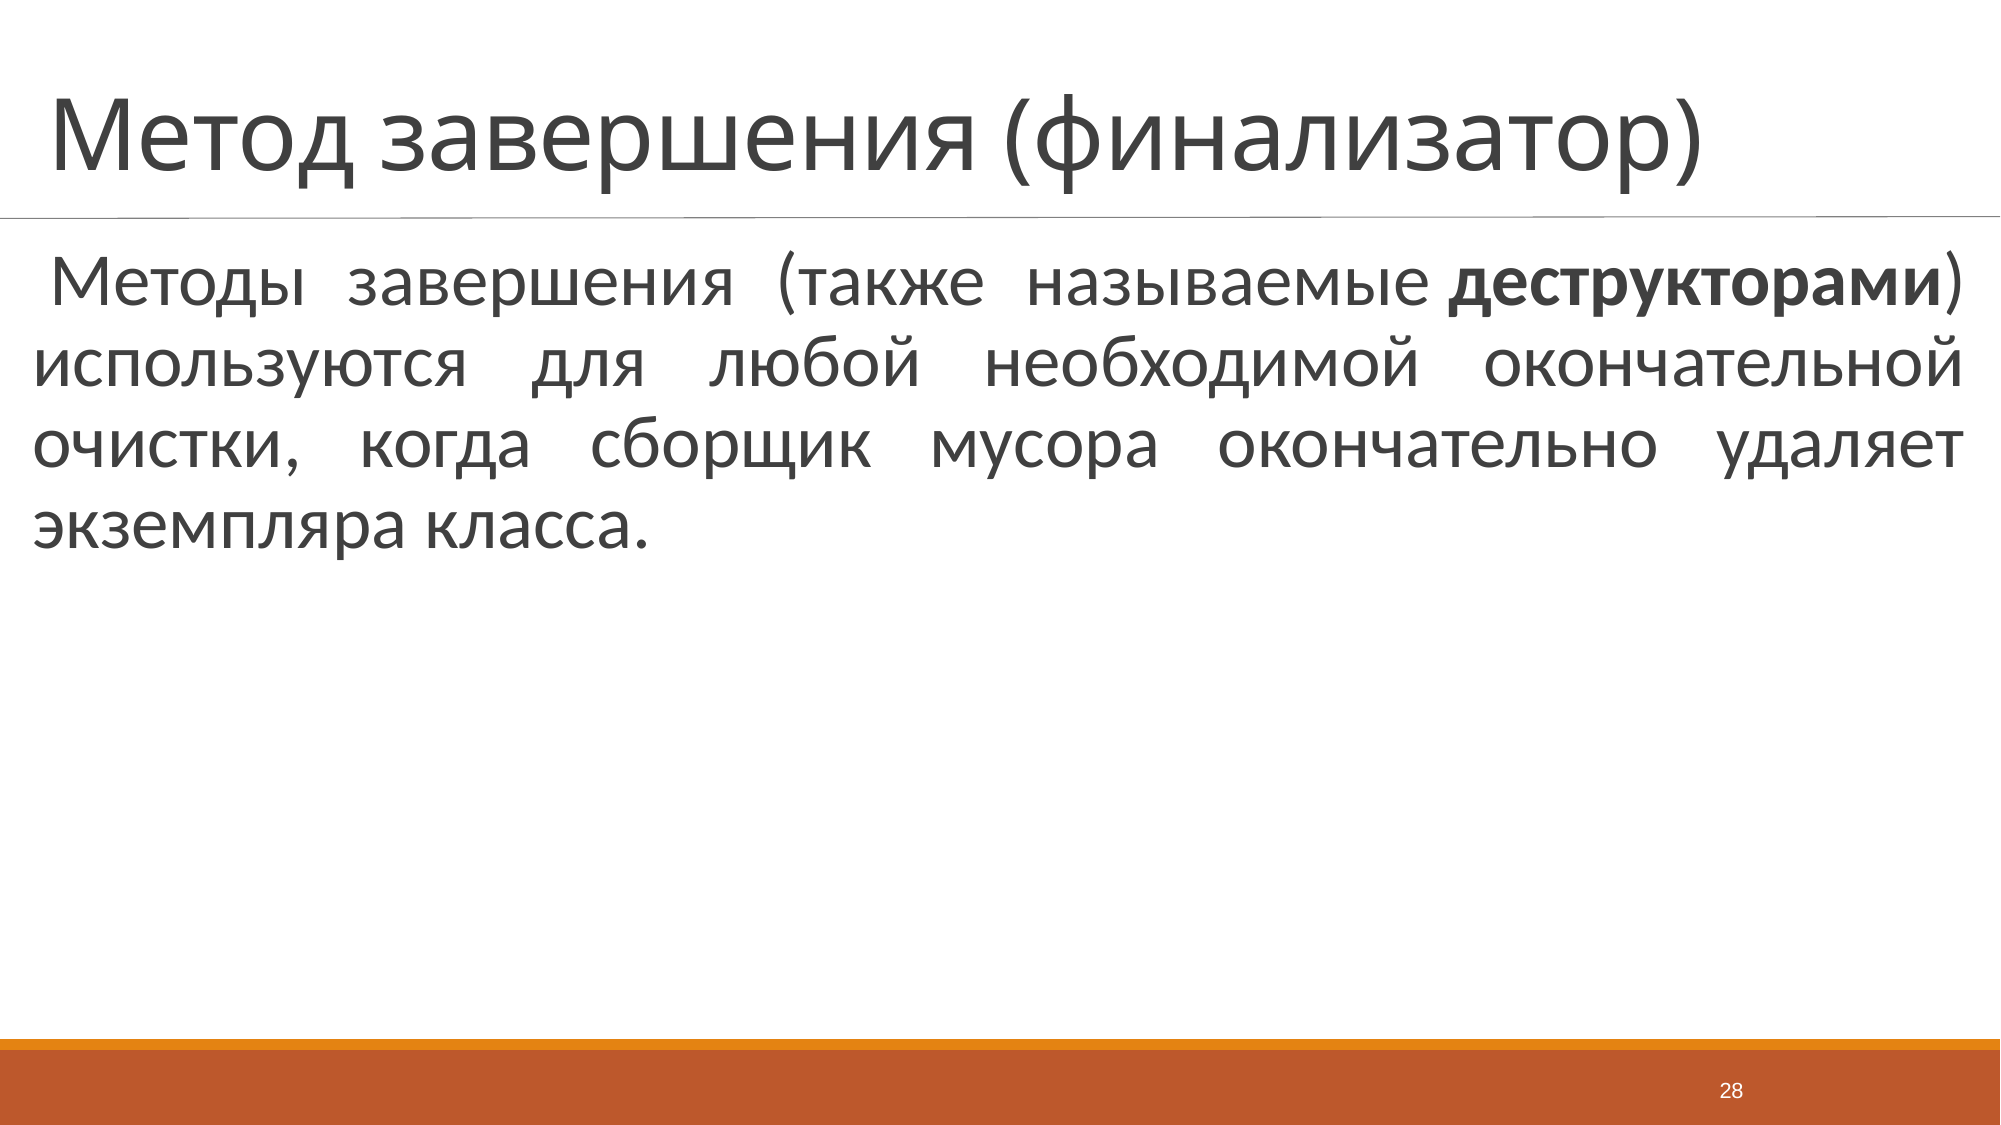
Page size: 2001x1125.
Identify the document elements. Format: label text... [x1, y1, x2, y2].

list Методы завершения (также называемые деструкторами) используются для любой необходимой окончательной очистки, когда сборщик мусора окончательно удаляет экземпляра класса. [32, 233, 1967, 1025]
title Метод завершения (финализатор) [32, 47, 1967, 198]
slide_number 28 [1624, 1059, 1840, 1120]
